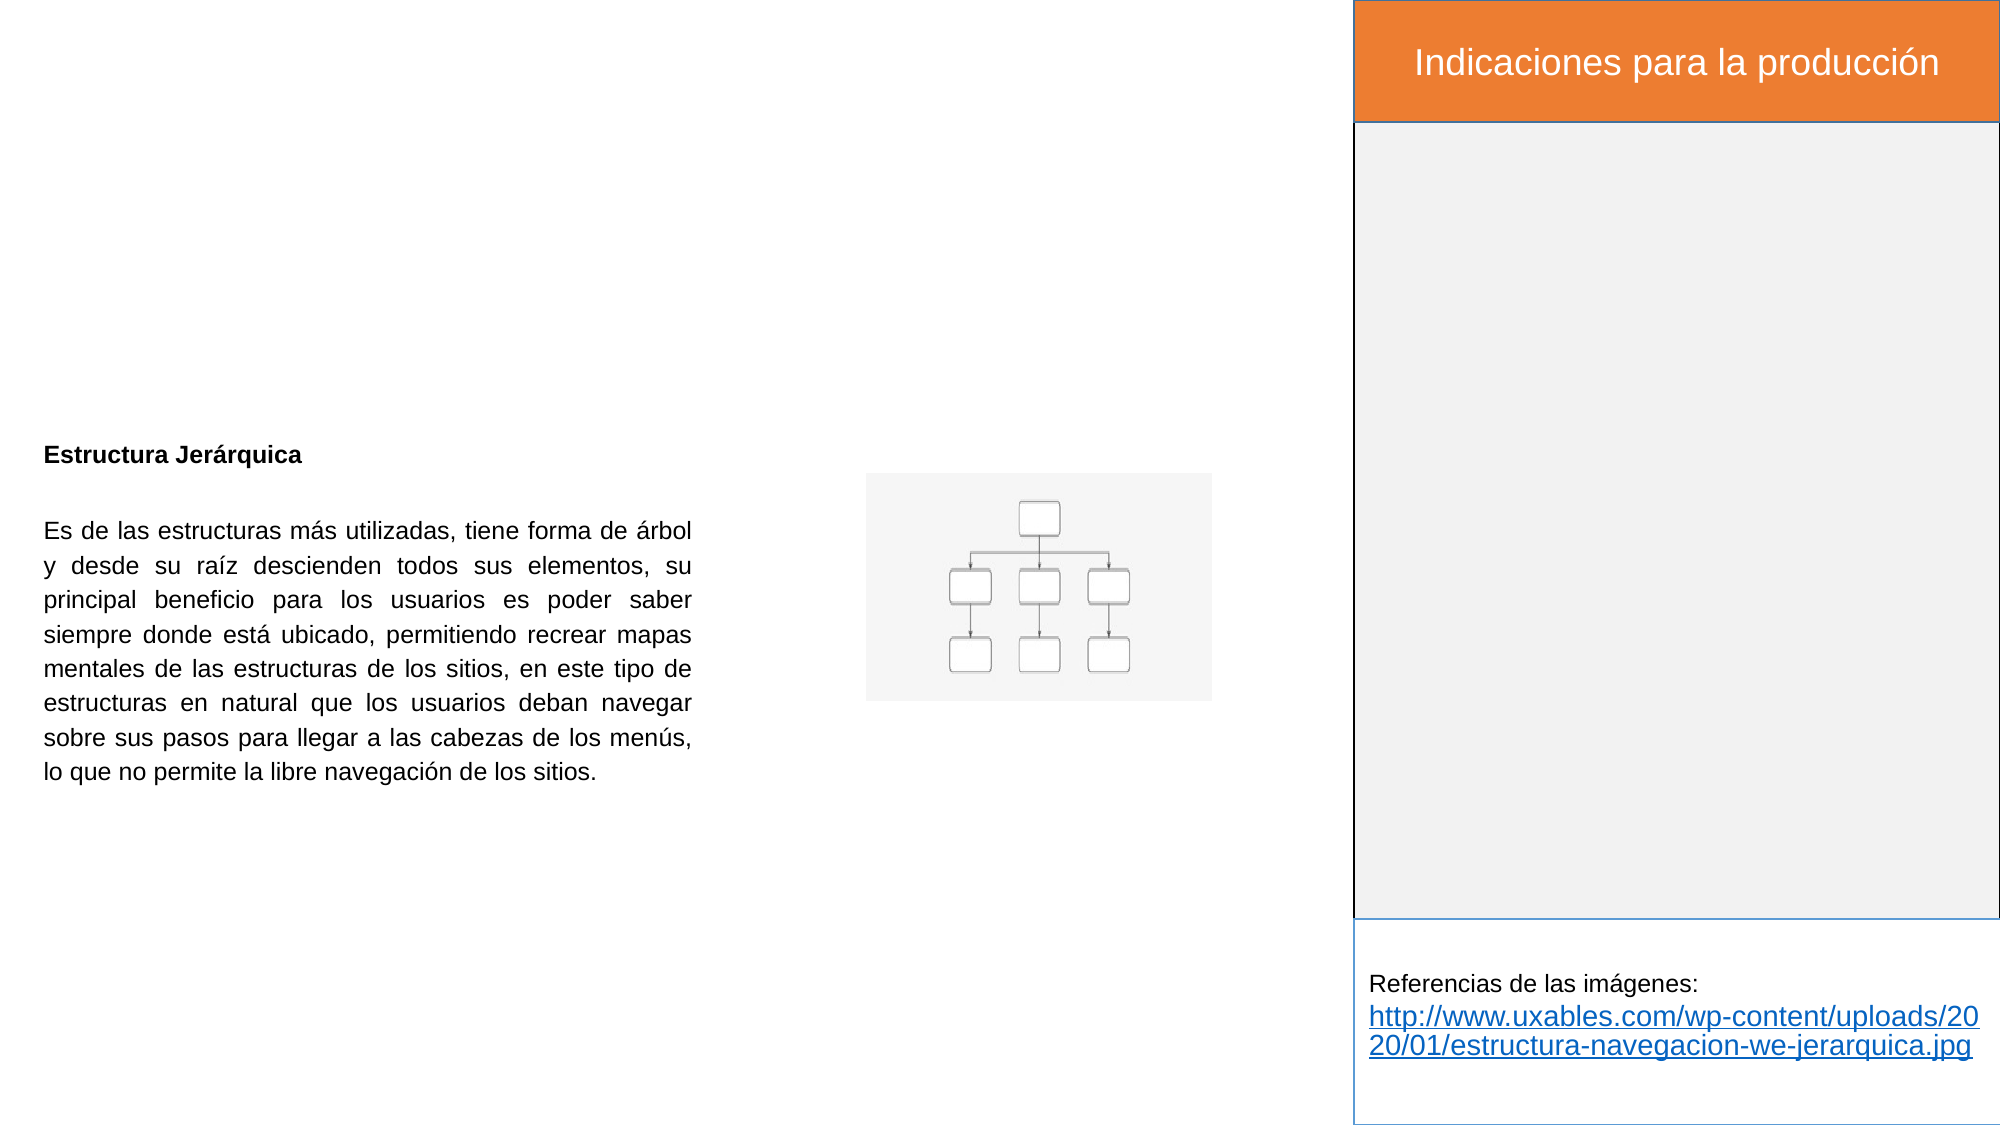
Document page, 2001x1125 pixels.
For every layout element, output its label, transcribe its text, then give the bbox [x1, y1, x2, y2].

text_box Referencias de las imágenes: http://www.uxables.com/wp-content/uploads/2020/01/estructura-navegacion-we-jerarquica.jpg [1353, 918, 2000, 1125]
text_box [1353, 122, 2000, 206]
text_box [1353, 206, 2000, 701]
text_box Estructura Jerárquica Es de las estructuras más utilizadas, tiene forma de árbol y desde su raíz descienden todos sus elementos, su principal beneficio para los usuarios es poder saber siempre donde está ubicado, permitiendo recrear mapas mentales de las estructuras de los sitios, en este tipo de estructuras en natural que los usuarios deban navegar sobre sus pasos para llegar a las cabezas de los menús, lo que no permite la libre navegación de los sitios. [0, 426, 709, 796]
picture [866, 473, 1212, 702]
text_box [1353, 701, 2000, 918]
text_box Indicaciones para la producción [1353, 0, 2000, 122]
